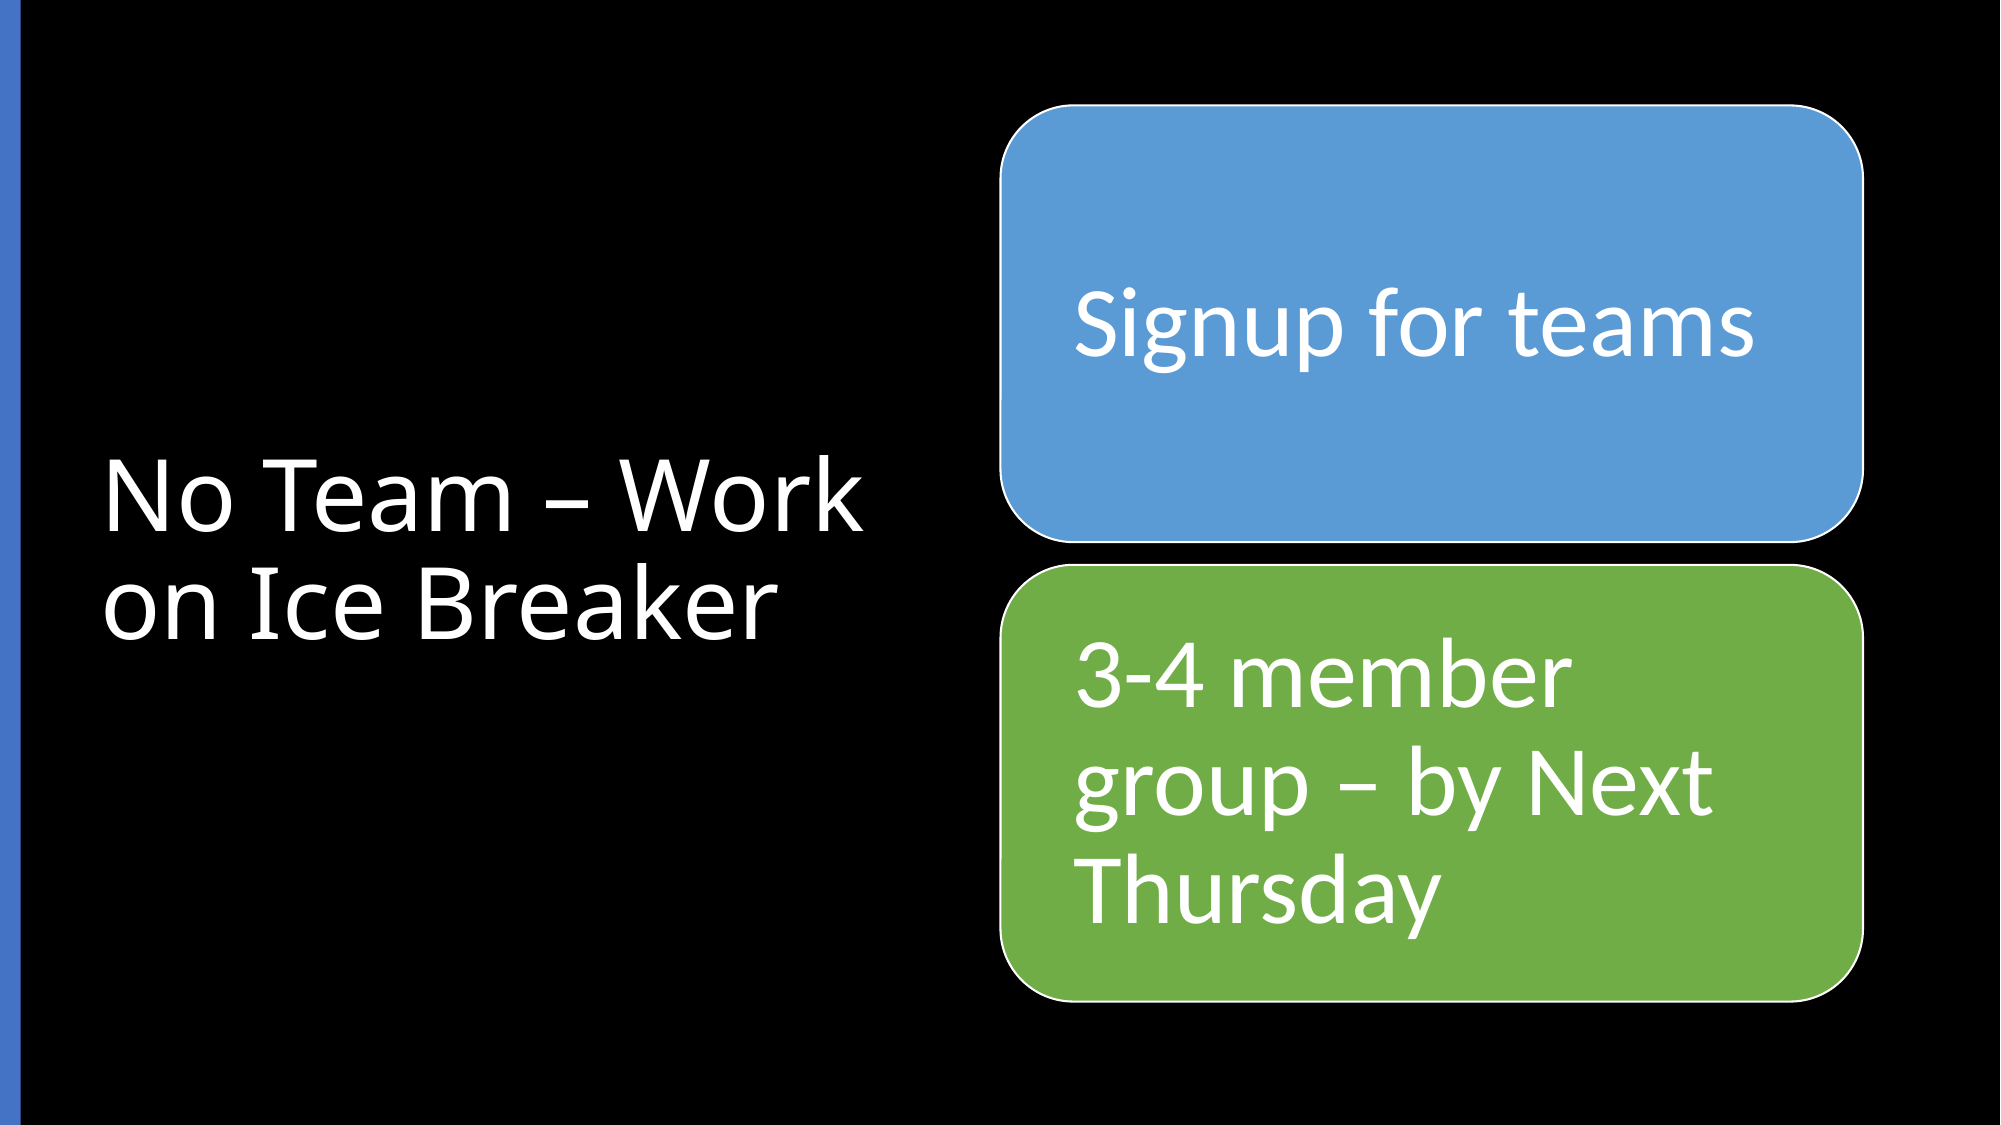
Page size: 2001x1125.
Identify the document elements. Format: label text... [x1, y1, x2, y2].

text_box [0, 0, 21, 1125]
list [1000, 101, 1863, 1005]
title No Team – Work on Ice Breaker [85, 101, 936, 1005]
